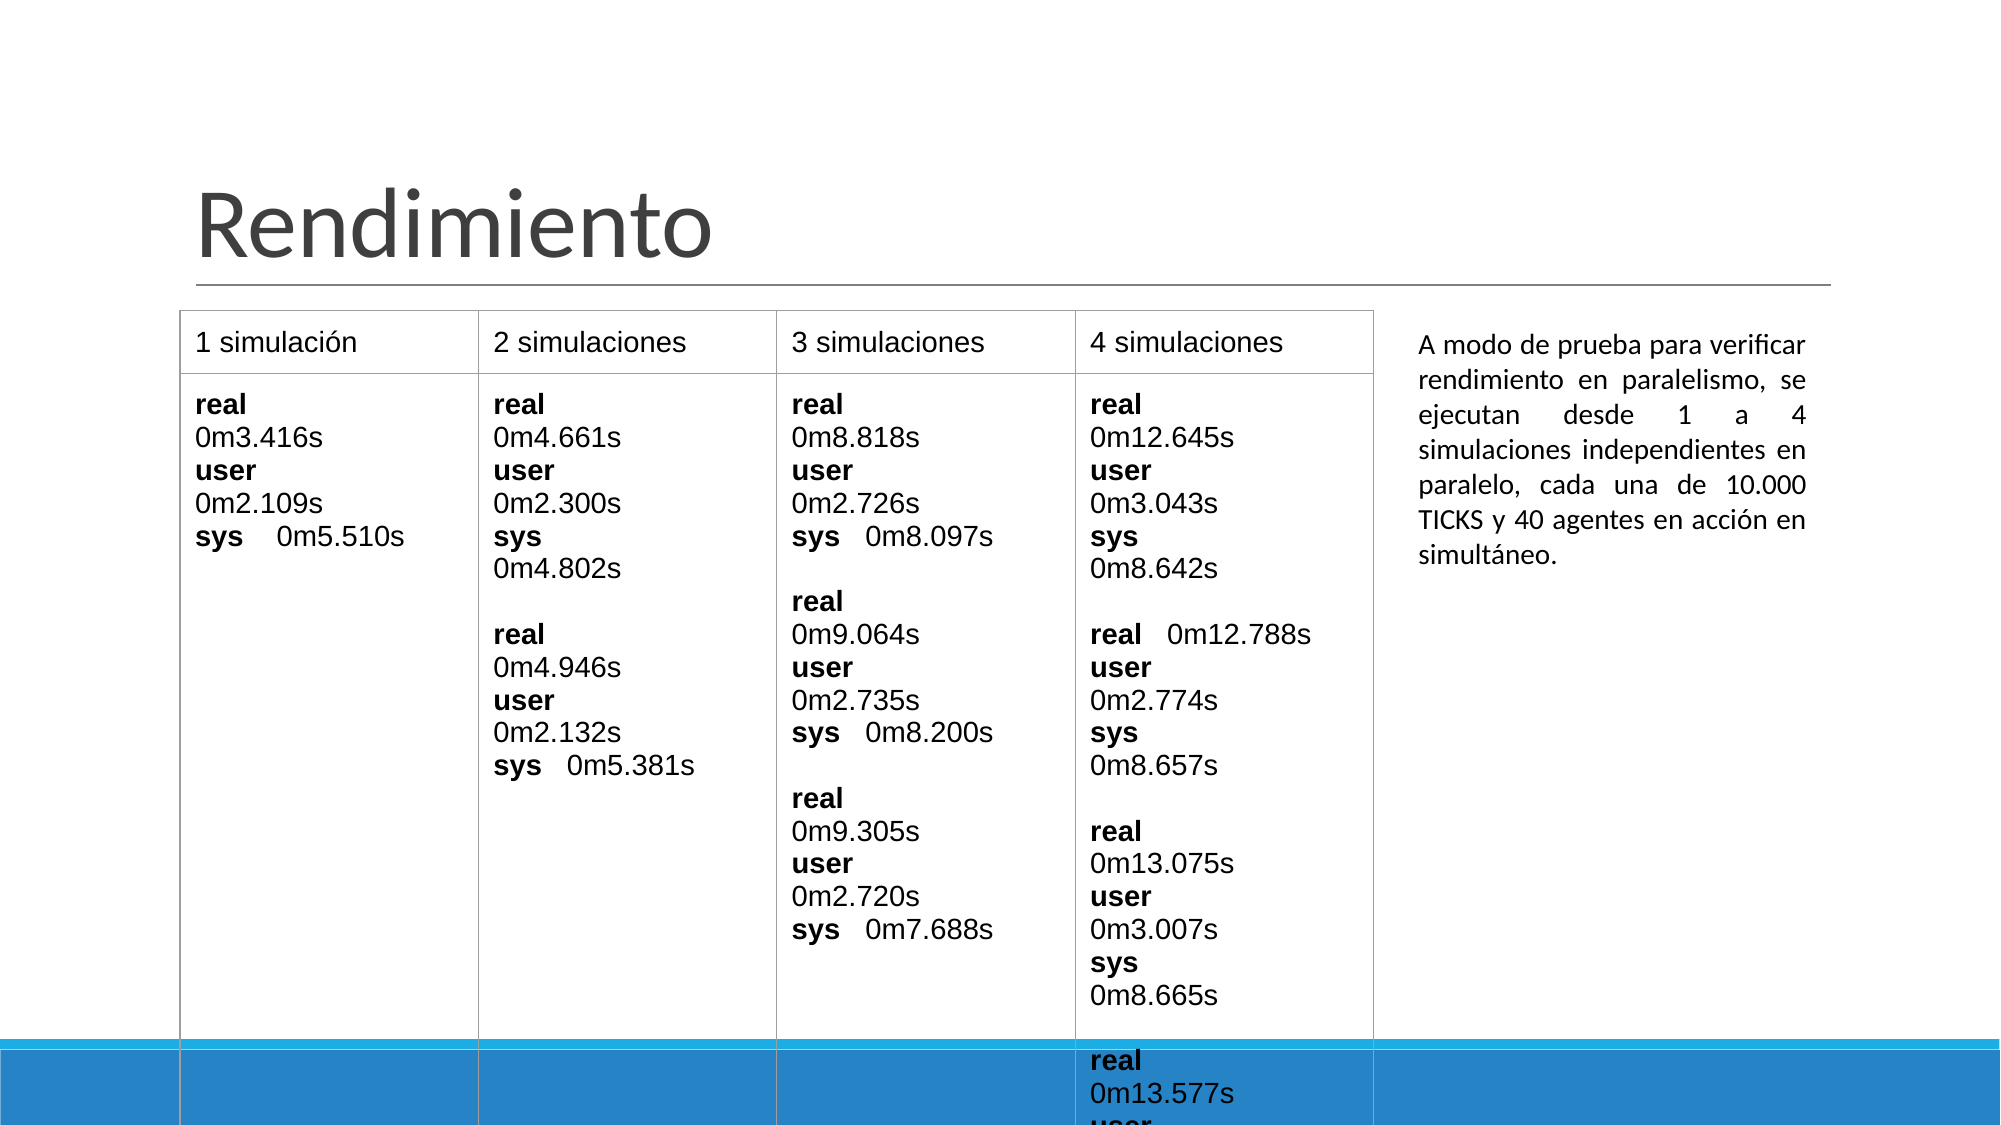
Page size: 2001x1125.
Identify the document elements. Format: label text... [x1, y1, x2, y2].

table_header 1 simulación [181, 311, 478, 373]
table_cell real 0m4.661s user 0m2.300s sys 0m4.802s real 0m4.946s user 0m2.132s sys 0m5.381s [479, 374, 776, 1125]
table_cell real 0m8.818s user 0m2.726s sys 0m8.097s real 0m9.064s user 0m2.735s sys 0m8.200s real 0m9.305s user 0m2.720s sys 0m7.688s [777, 374, 1075, 1125]
table_header 4 simulaciones [1076, 311, 1373, 373]
list [180, 302, 1830, 963]
title Rendimiento [180, 47, 1830, 285]
text_box A modo de prueba para verificar rendimiento en paralelismo, se ejecutan desde 1 a 4 simulaciones independientes en paralelo, cada una de 10.000 TICKS y 40 agentes en acción en simultáneo. [1403, 310, 1822, 955]
table_cell real 0m3.416s user 0m2.109s sys 0m5.510s [181, 374, 478, 1125]
table_header 3 simulaciones [777, 311, 1075, 373]
table_header 2 simulaciones [479, 311, 776, 373]
table_cell real 0m12.645s user 0m3.043s sys 0m8.642s real 0m12.788s user 0m2.774s sys 0m8.657s real 0m13.075s user 0m3.007s sys 0m8.665s real 0m13.577s user 0m2.924s sys 0m9.121s [1076, 374, 1373, 1125]
